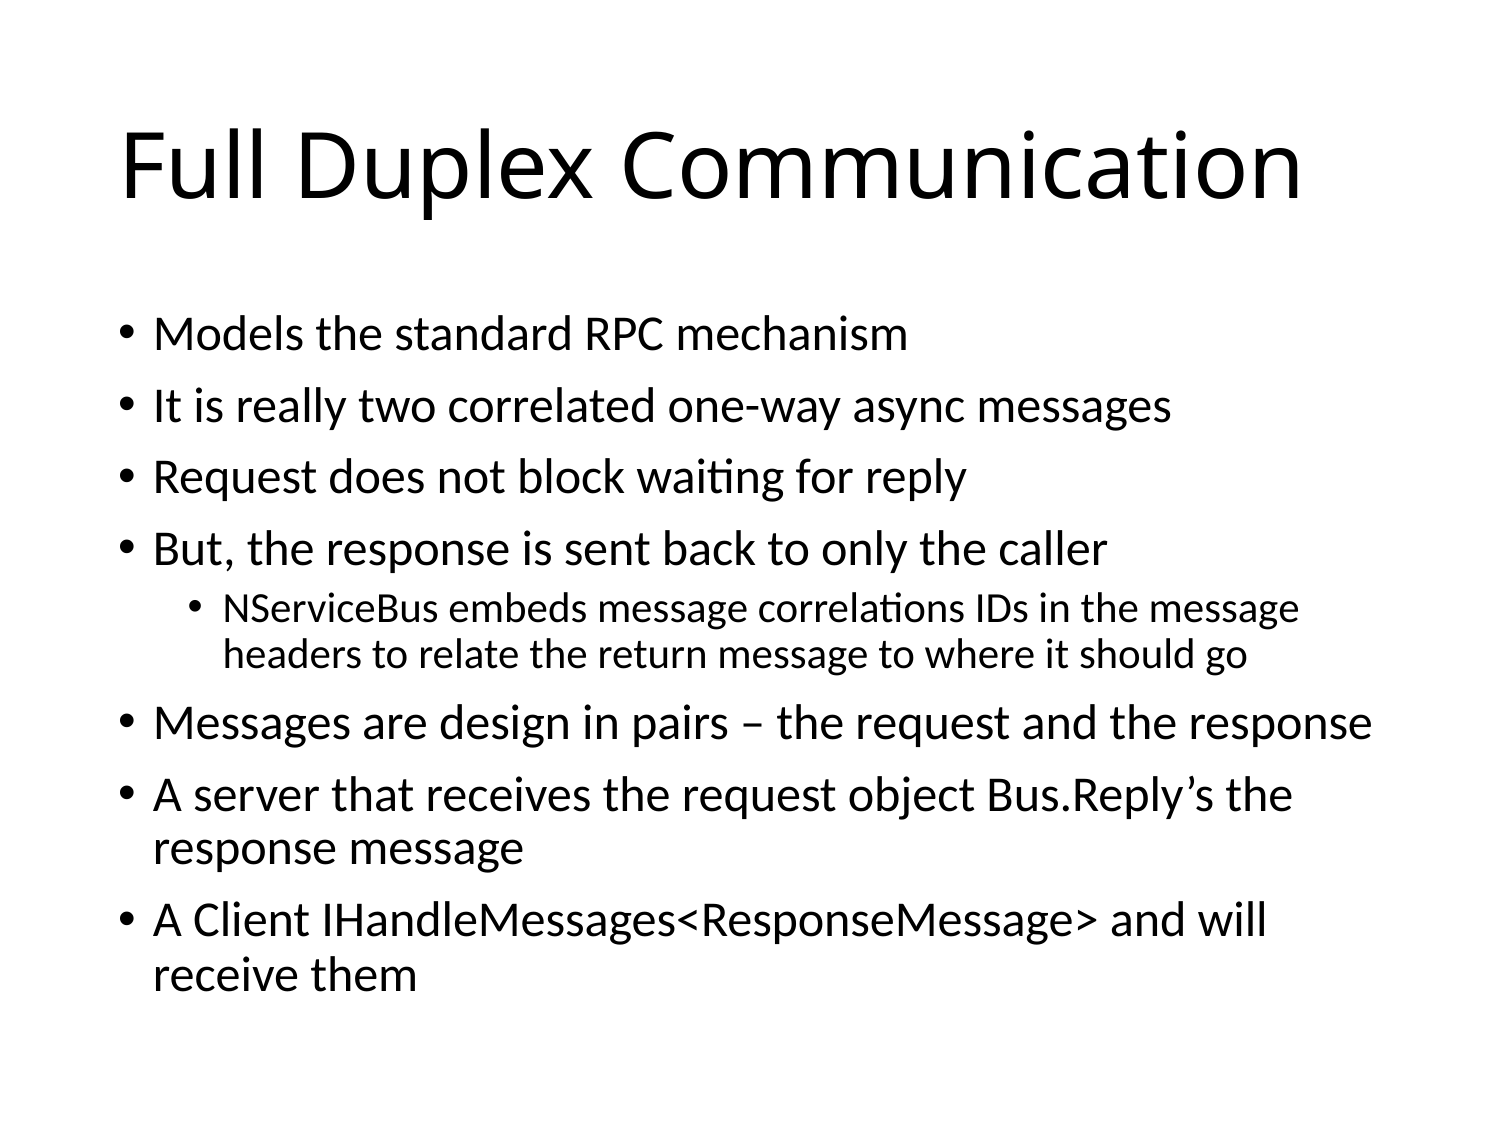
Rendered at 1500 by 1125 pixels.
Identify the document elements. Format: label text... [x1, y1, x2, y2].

list Models the standard RPC mechanism It is really two correlated one-way async messages Request does not block waiting for reply But, the response is sent back to only the caller NServiceBus embeds message correlations IDs in the message headers to relate the return message to where it should go Messages are design in pairs – the request and the response A server that receives the request object Bus.Reply’s the response message A Client IHandleMessages<ResponseMessage> and will receive them [103, 299, 1397, 1014]
title Full Duplex Communication [103, 59, 1397, 278]
